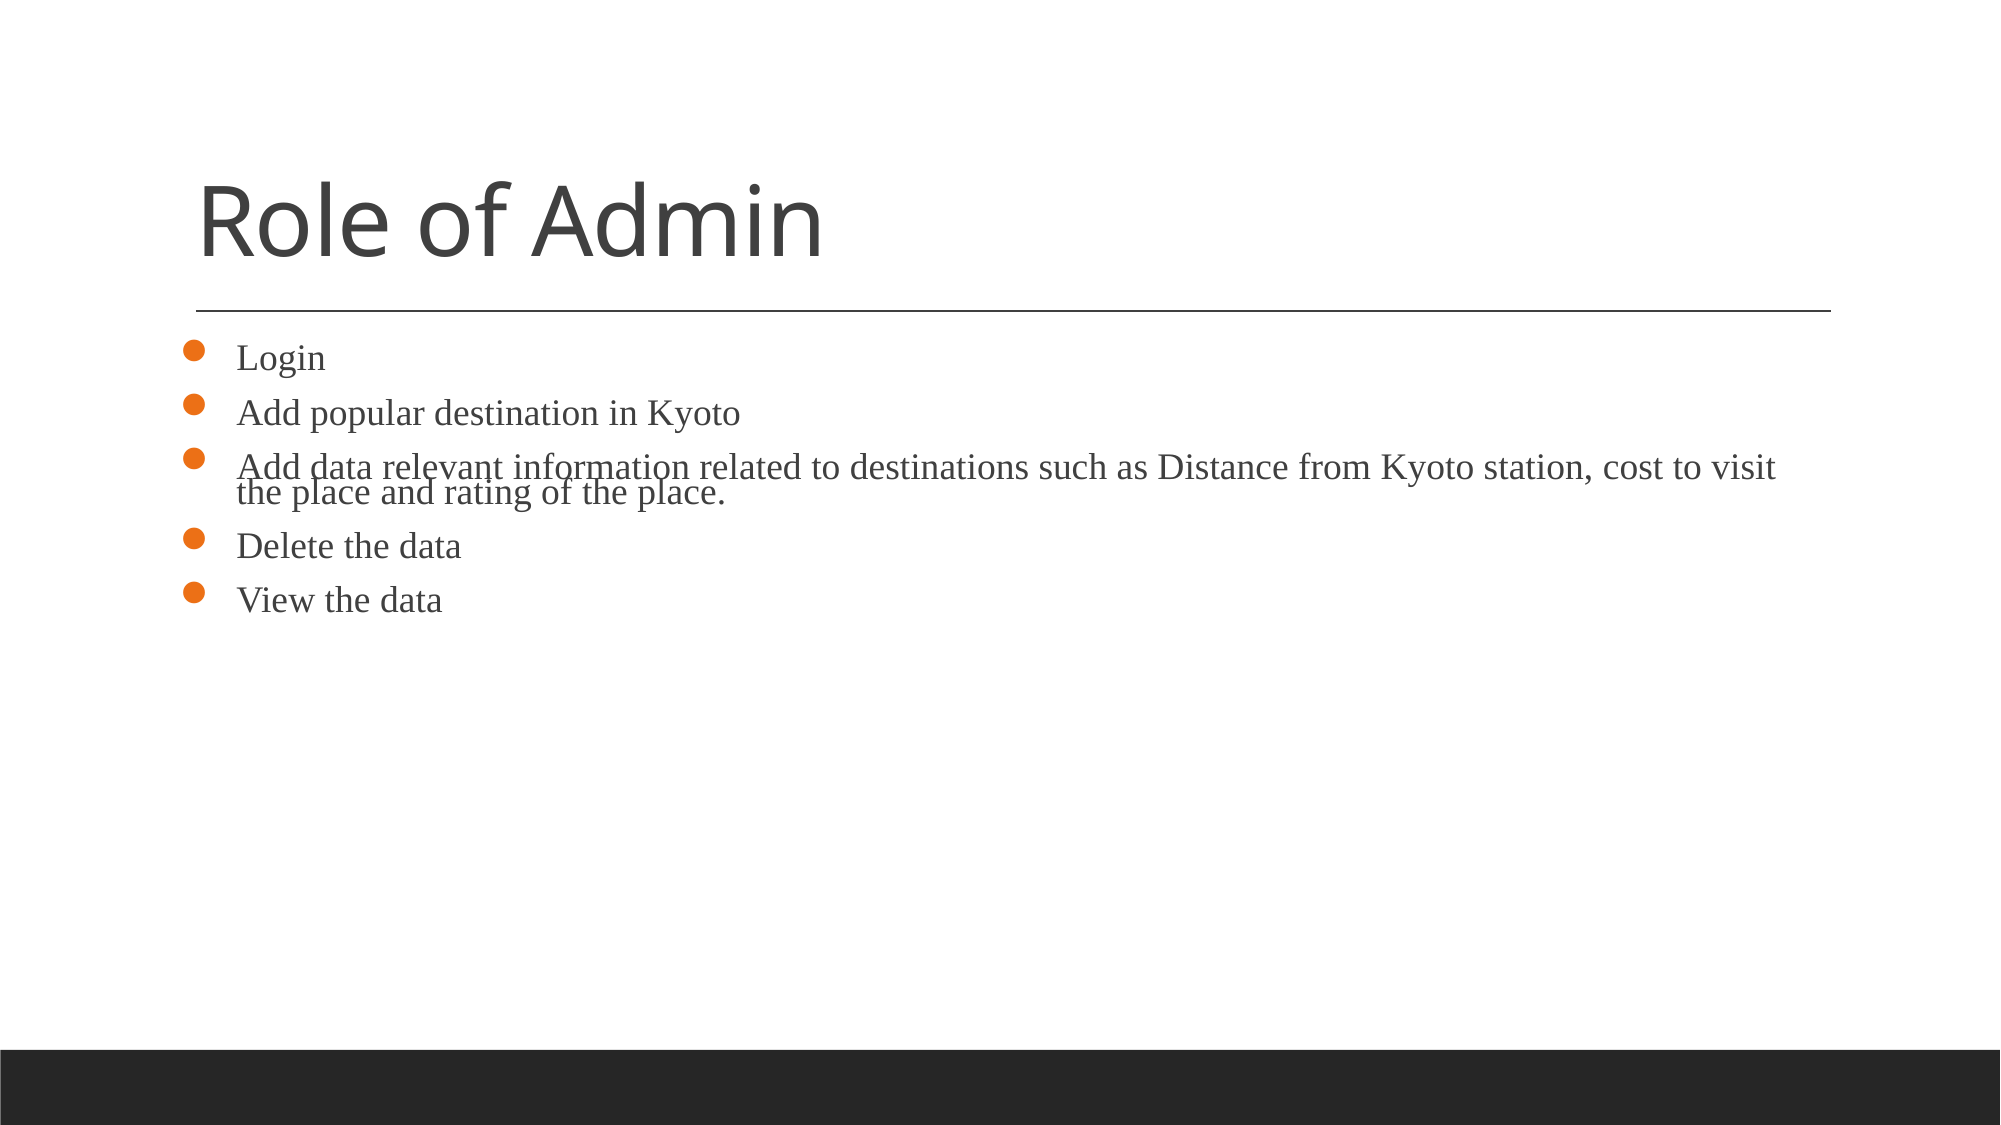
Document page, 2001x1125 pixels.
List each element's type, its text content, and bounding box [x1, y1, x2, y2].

list Login Add popular destination in Kyoto Add data relevant information related to destinations such as Distance from Kyoto station, cost to visit the place and rating of the place. Delete the data View the data [180, 345, 1830, 963]
title Role of Admin [180, 47, 1830, 285]
